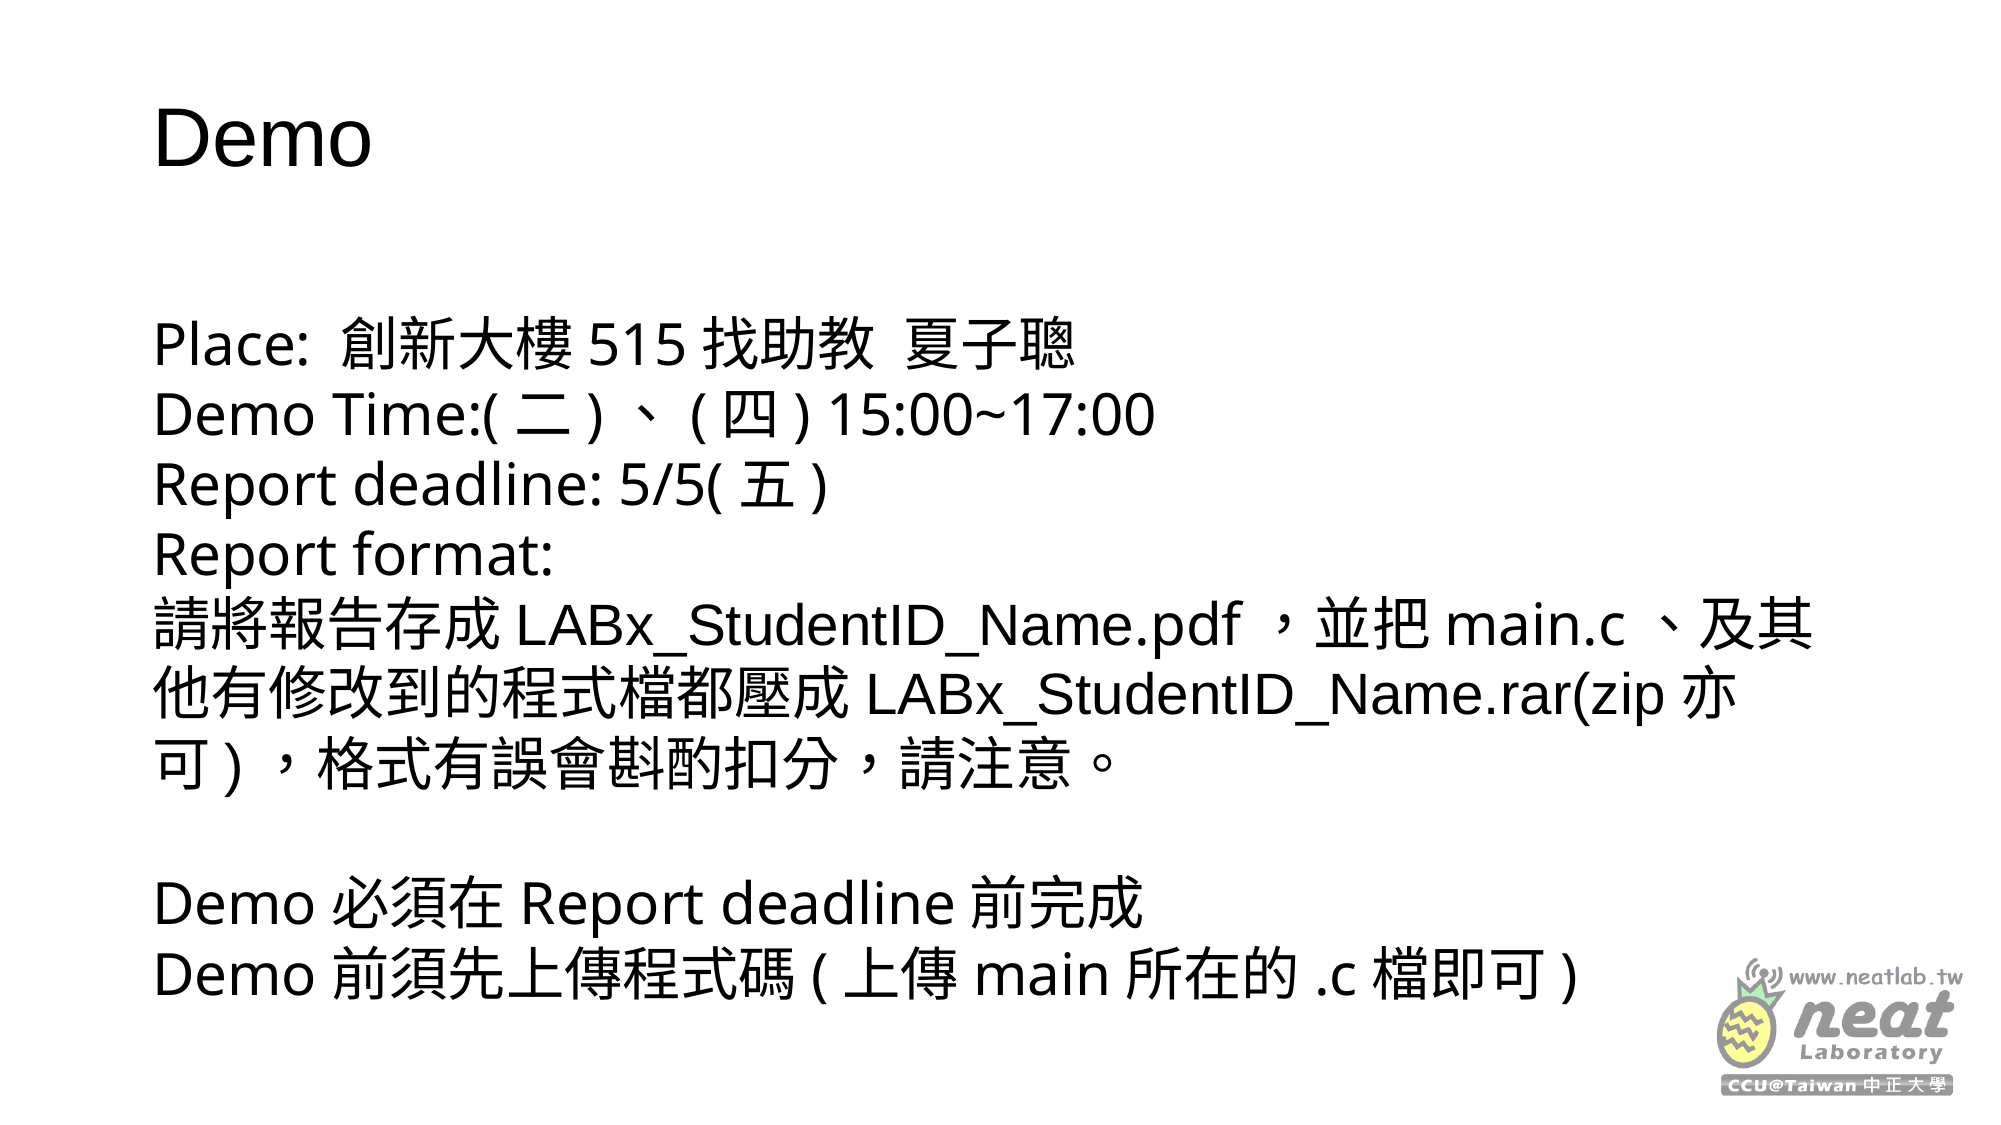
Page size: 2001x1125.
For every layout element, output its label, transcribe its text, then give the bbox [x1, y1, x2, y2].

picture [1714, 956, 1971, 1108]
text_box Place: 創新大樓515找助教 夏子聰 Demo Time:(二)、(四) 15:00~17:00 Report deadline: 5/5(五) Report format: 請將報告存成LABx_StudentID_Name.pdf，並把main.c、及其他有修改到的程式檔都壓成LABx_StudentID_Name.rar(zip亦可)，格式有誤會斟酌扣分，請注意。 Demo必須在Report deadline前完成 Demo前須先上傳程式碼(上傳main所在的.c檔即可) [137, 299, 1863, 1014]
text_box Demo [137, 76, 1863, 294]
